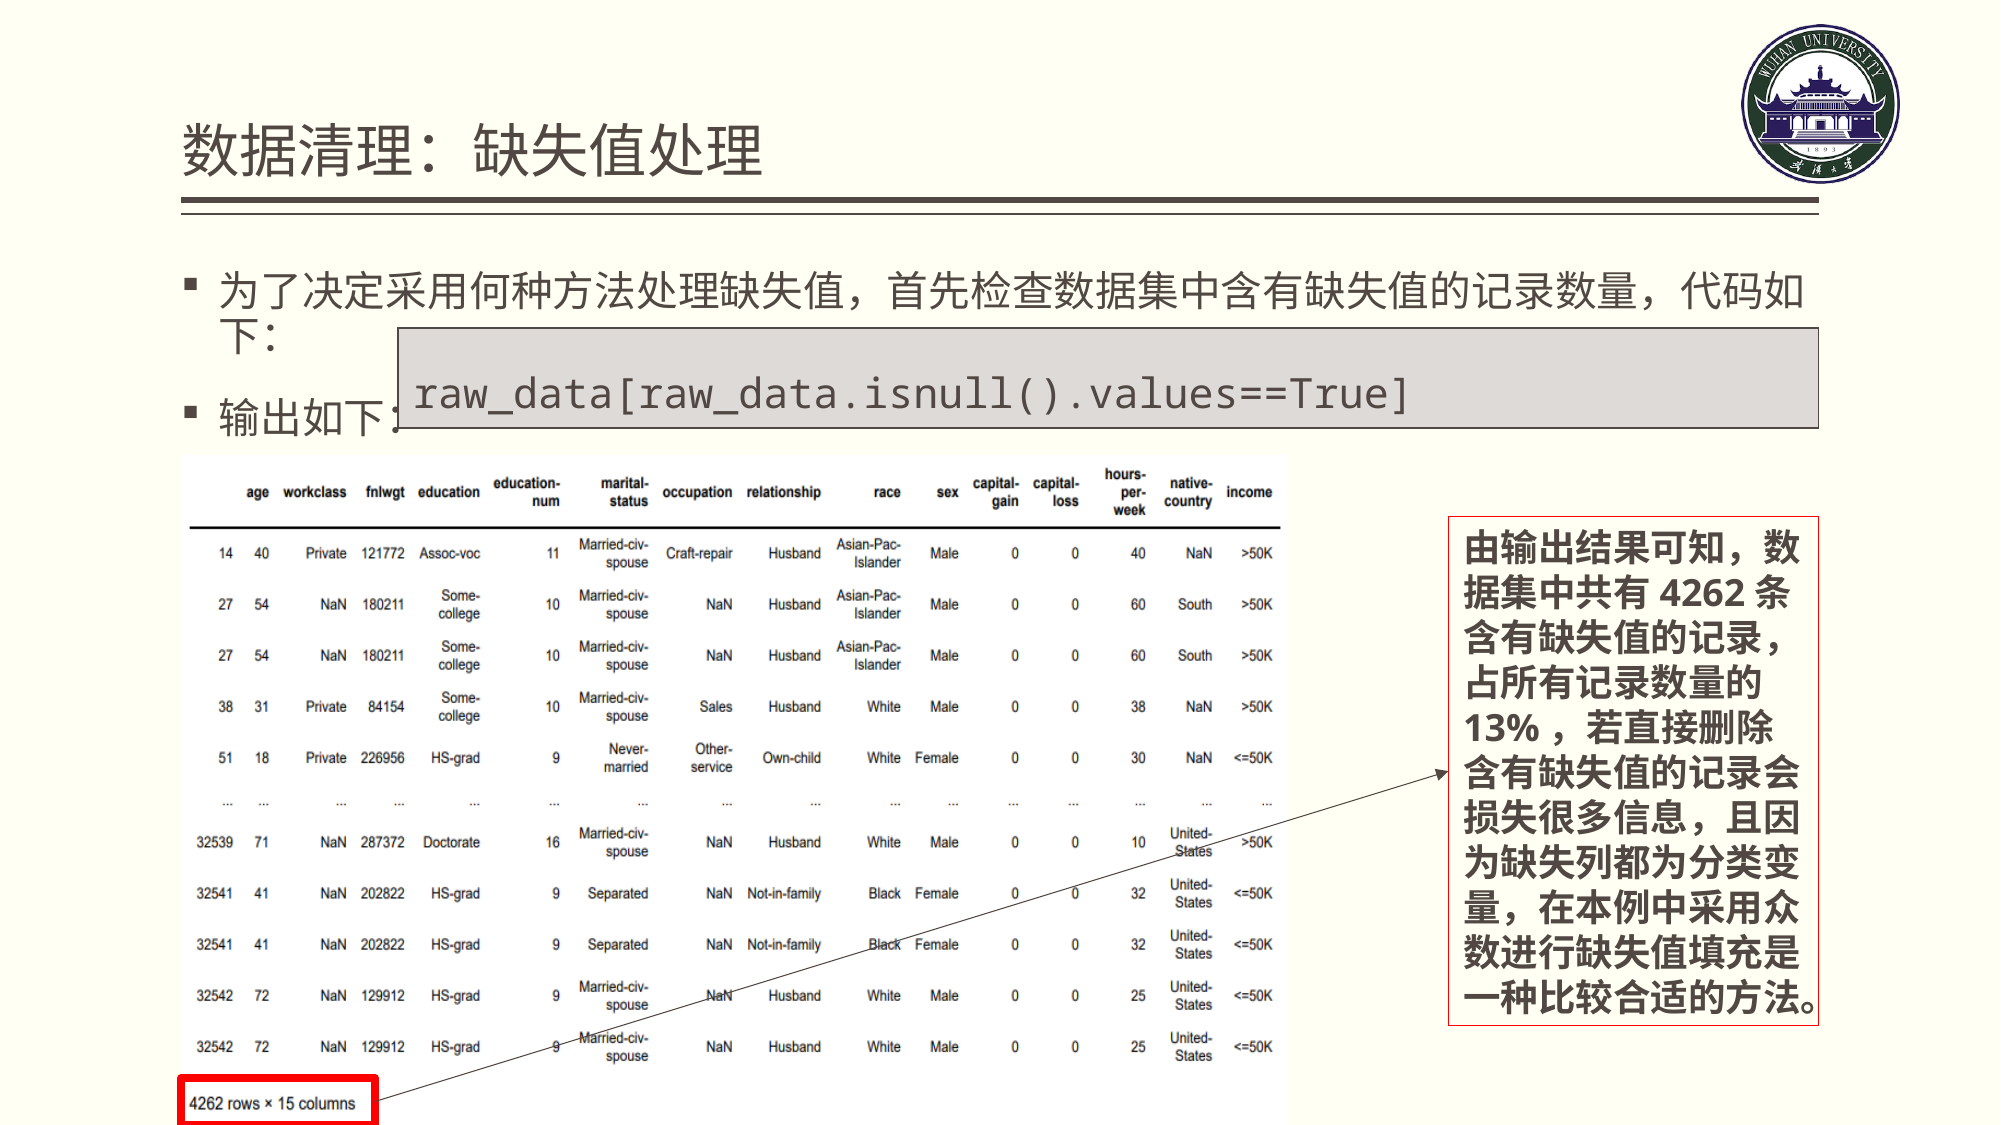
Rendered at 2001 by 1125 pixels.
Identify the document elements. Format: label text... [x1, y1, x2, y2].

text_box 由输出结果可知，数据集中共有4262条含有缺失值的记录，占所有记录数量的13%，若直接删除含有缺失值的记录会损失很多信息，且因为缺失列都为分类变量，在本例中采用众数进行缺失值填充是一种比较合适的方法。 [1448, 516, 1819, 1026]
picture [181, 455, 1287, 1125]
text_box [374, 773, 1449, 1102]
title 数据清理：缺失值处理 [181, 12, 1819, 193]
list 为了决定采用何种方法处理缺失值，首先检查数据集中含有缺失值的记录数量，代码如下： 输出如下： [181, 262, 1819, 771]
table_header raw_data[raw_data.isnull().values==True] [399, 329, 1818, 427]
picture [1819, 24, 1900, 184]
